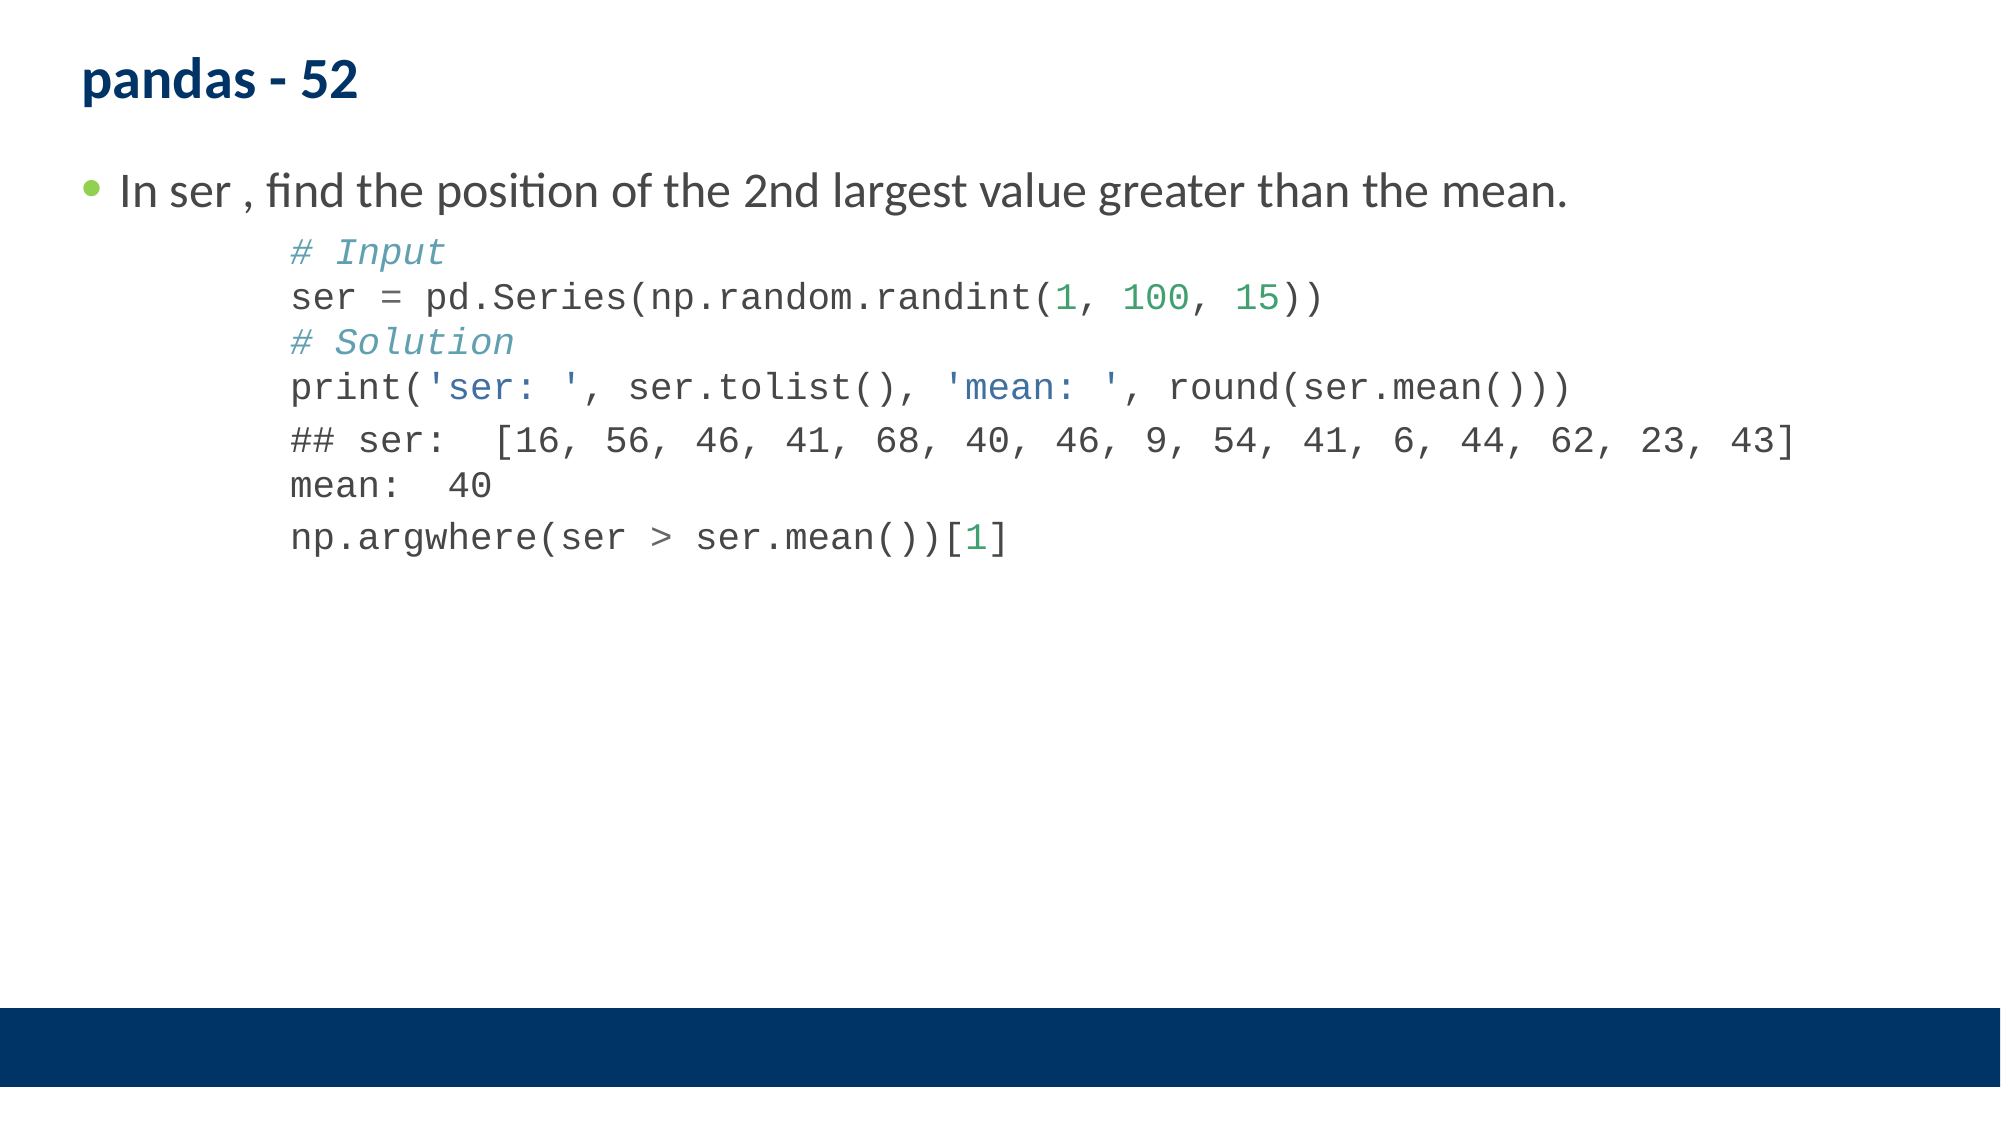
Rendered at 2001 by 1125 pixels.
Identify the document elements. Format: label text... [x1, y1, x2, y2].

title pandas - 52 [66, 12, 1917, 138]
list In ser , find the position of the 2nd largest value greater than the mean. # Input ser = pd.Series(np.random.randint(1, 100, 15)) # Solution print('ser: ', ser.tolist(), 'mean: ', round(ser.mean())) ## ser: [16, 56, 46, 41, 68, 40, 46, 9, 54, 41, 6, 44, 62, 23, 43] mean: 40 np.argwhere(ser > ser.mean())[1] [66, 149, 1917, 1001]
